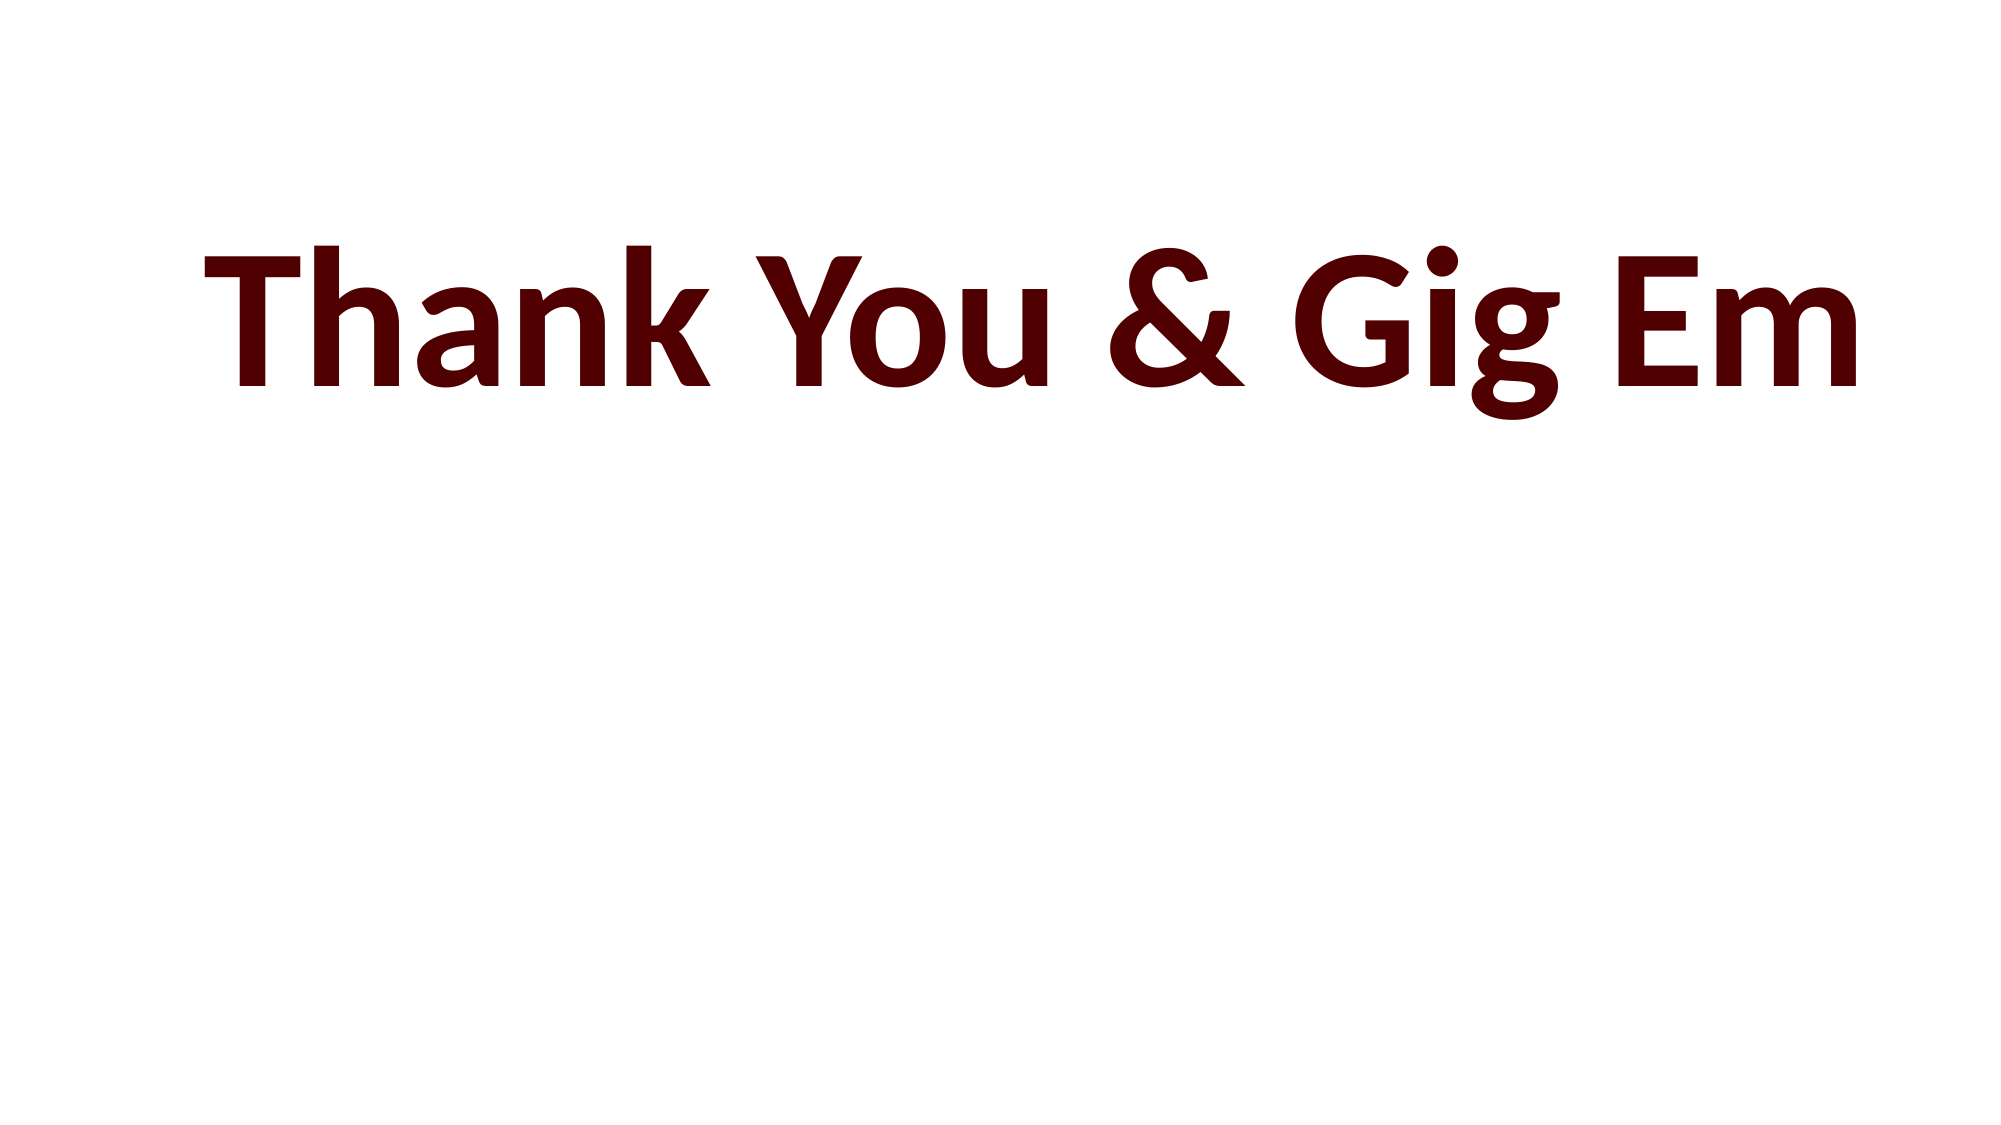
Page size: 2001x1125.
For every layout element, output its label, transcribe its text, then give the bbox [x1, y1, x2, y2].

text_box Thank You & Gig Em [88, 178, 1984, 434]
